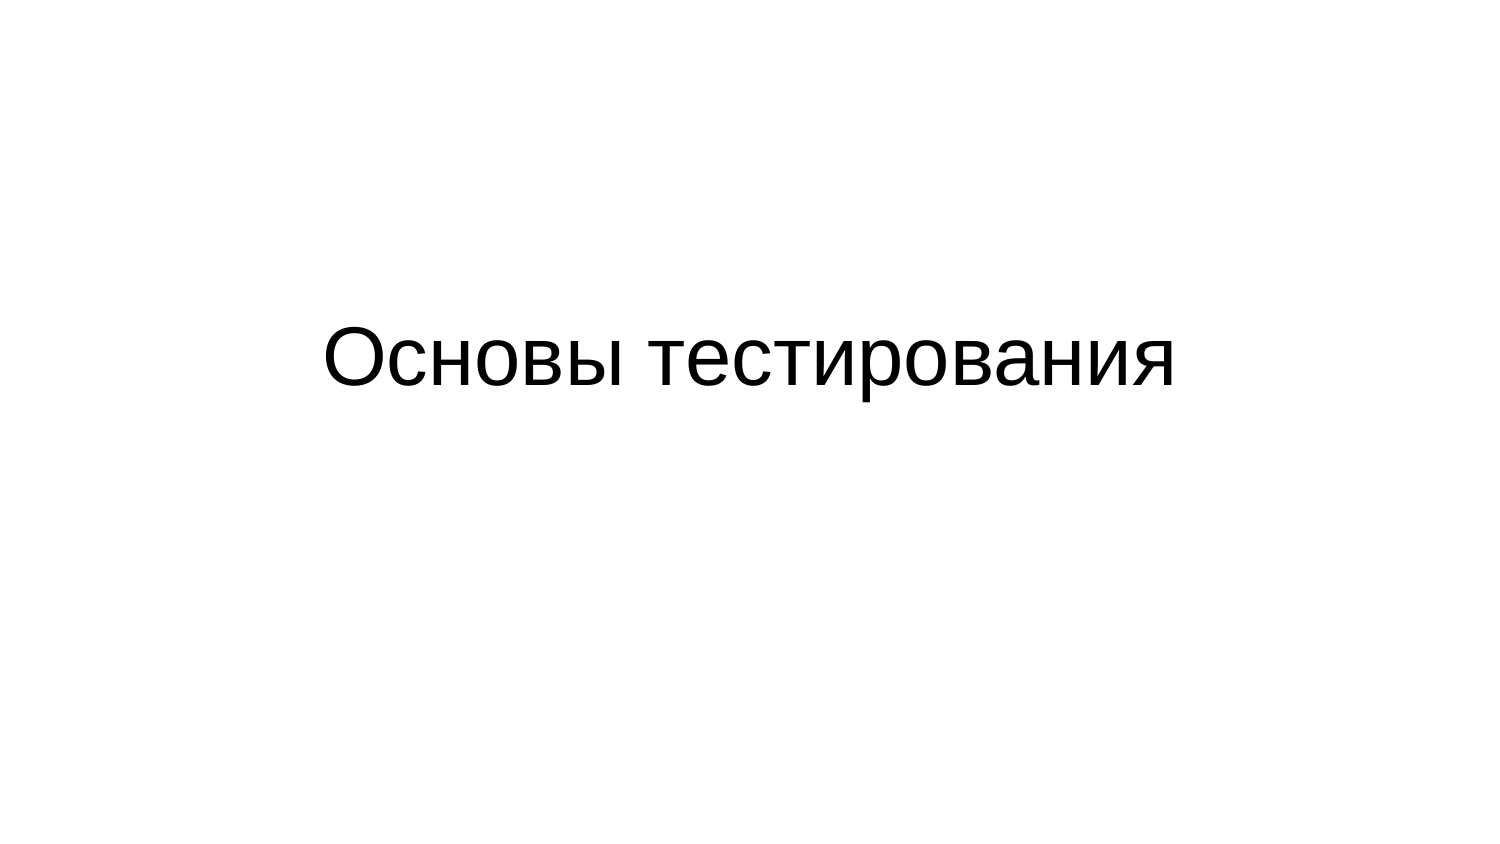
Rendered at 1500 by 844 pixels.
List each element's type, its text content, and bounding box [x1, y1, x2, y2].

title Основы тестирования [112, 262, 1388, 443]
